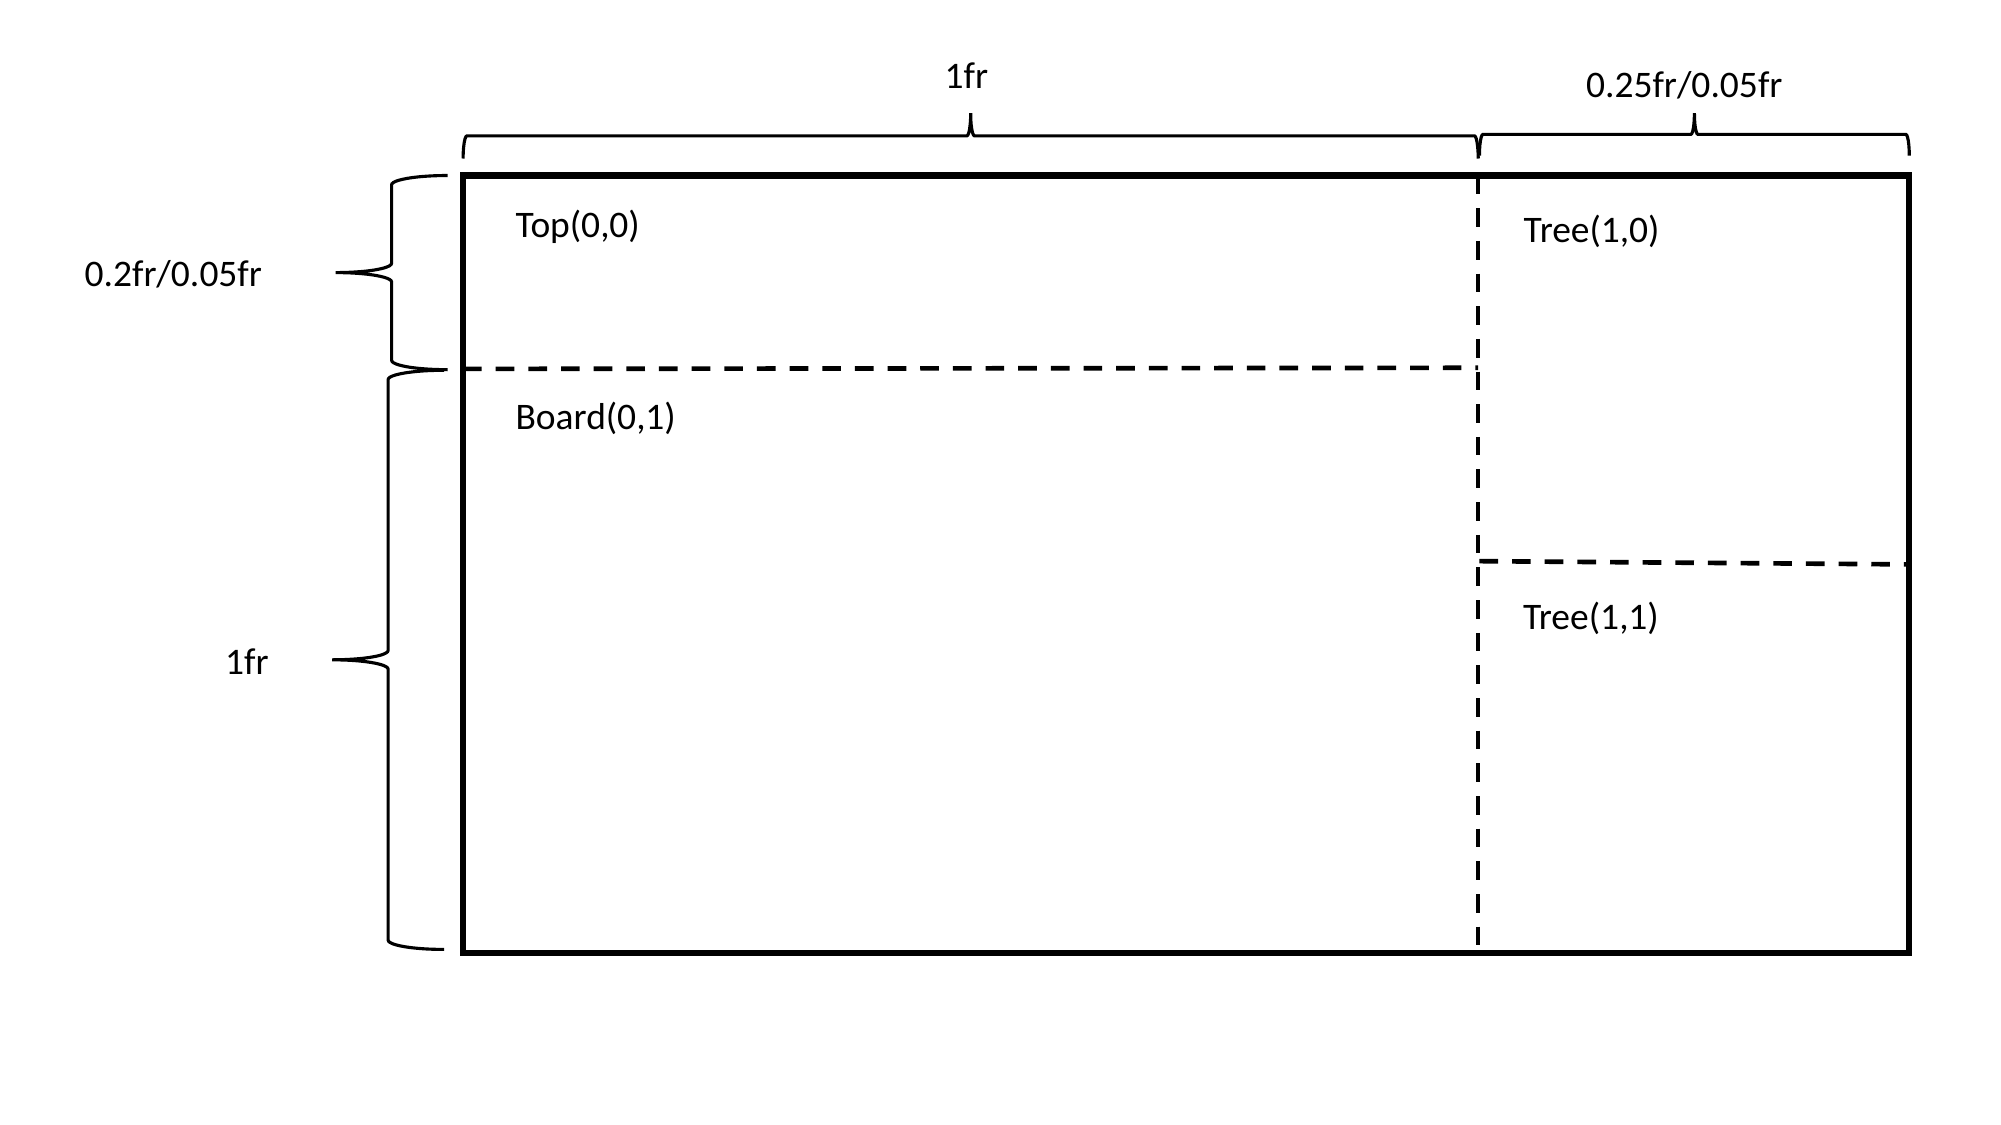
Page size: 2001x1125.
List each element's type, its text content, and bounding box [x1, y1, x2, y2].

text_box 1fr [210, 629, 323, 690]
text_box Tree(1,1) [1508, 584, 1681, 645]
text_box [332, 370, 445, 951]
text_box [1479, 565, 1910, 954]
text_box [1477, 113, 1911, 156]
text_box Tree(1,0) [1508, 197, 1681, 258]
text_box 0.2fr/0.05fr [69, 241, 321, 302]
text_box [461, 113, 1480, 159]
text_box Board(0,1) [500, 385, 699, 445]
text_box [462, 175, 1478, 954]
text_box [335, 173, 448, 372]
text_box [1479, 175, 1910, 561]
text_box Top(0,0) [500, 192, 659, 253]
text_box 0.25fr/0.05fr [1571, 52, 1818, 113]
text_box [1479, 561, 1910, 565]
text_box 1fr [929, 44, 1012, 104]
